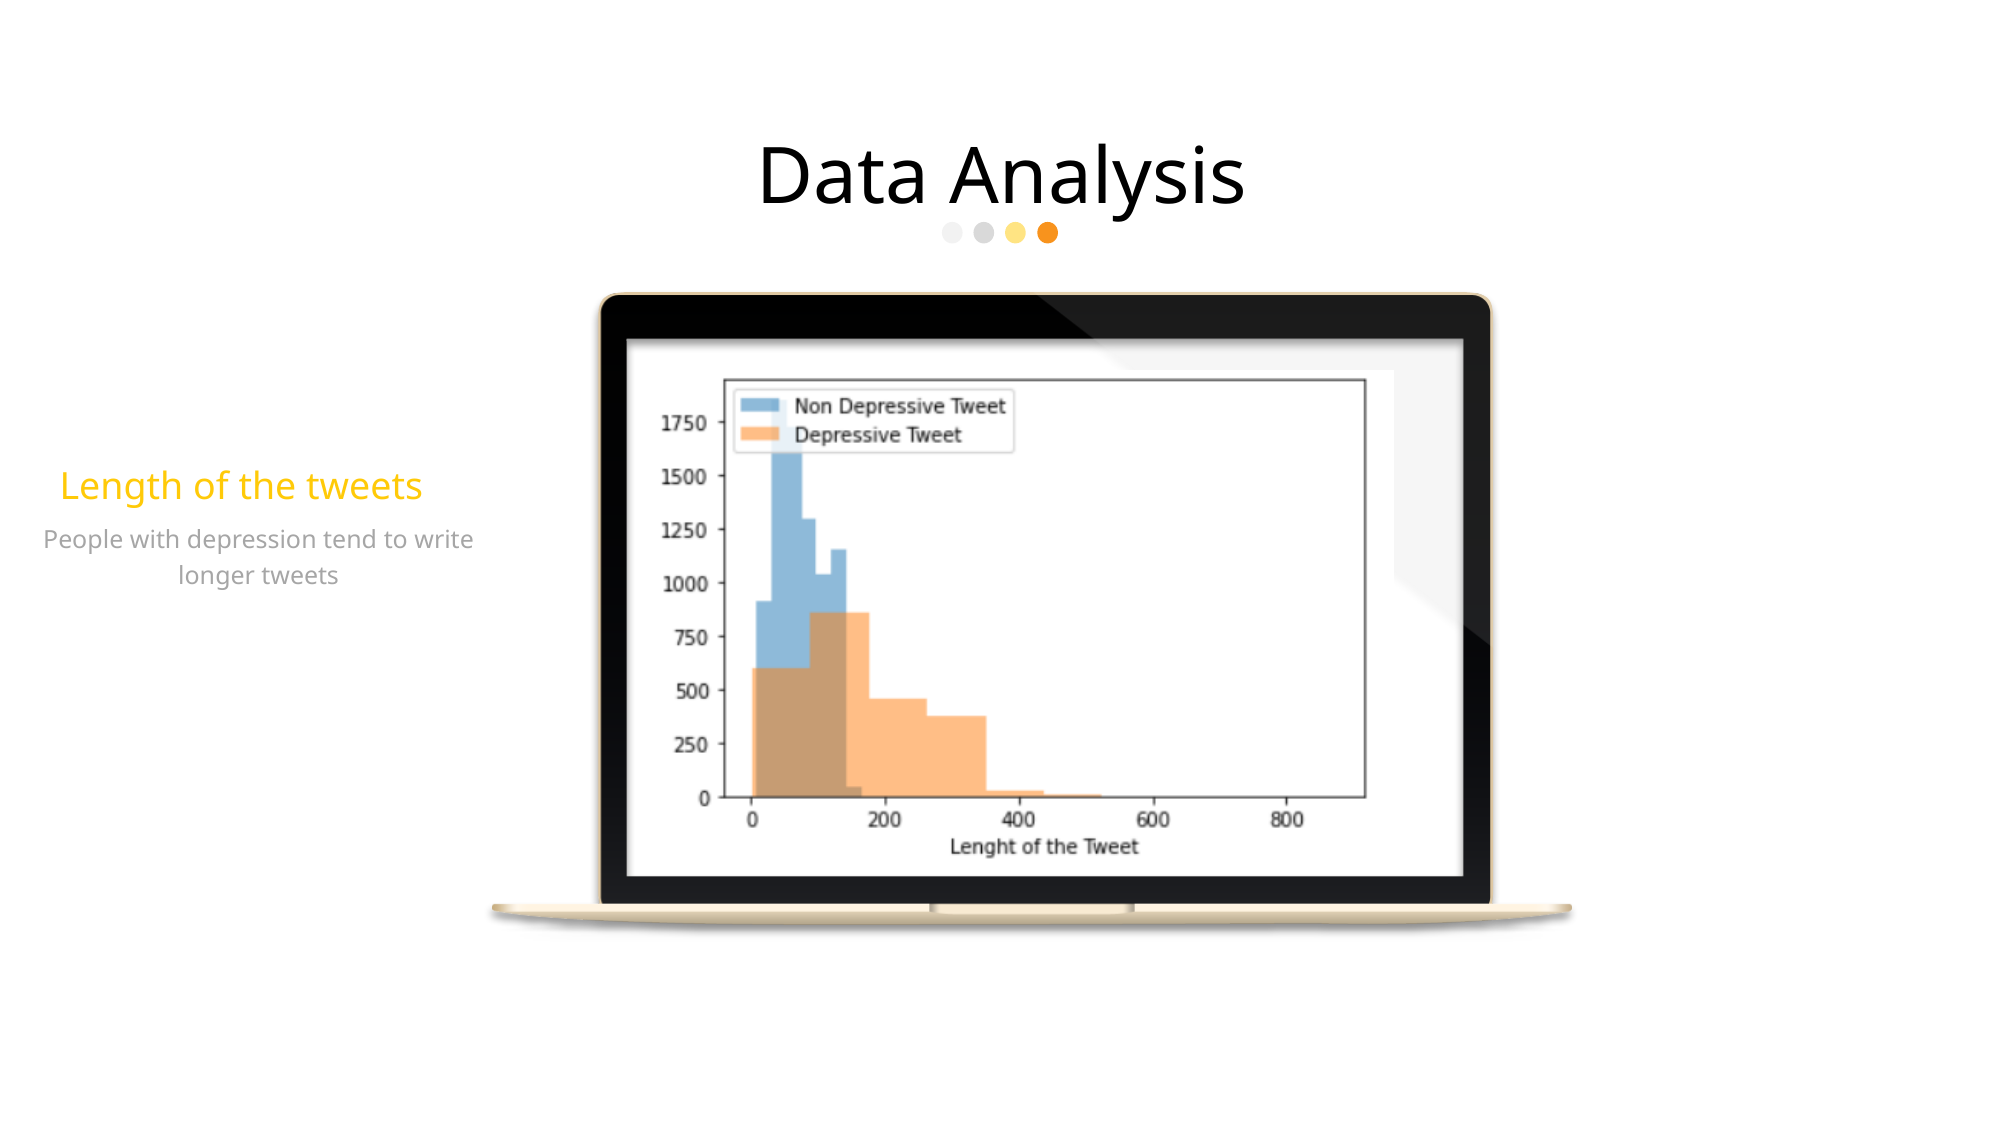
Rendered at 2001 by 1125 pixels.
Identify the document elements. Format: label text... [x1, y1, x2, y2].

text_box Data Analysis [99, 129, 1906, 226]
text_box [941, 221, 1059, 244]
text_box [24, 445, 522, 597]
picture [492, 292, 1572, 936]
